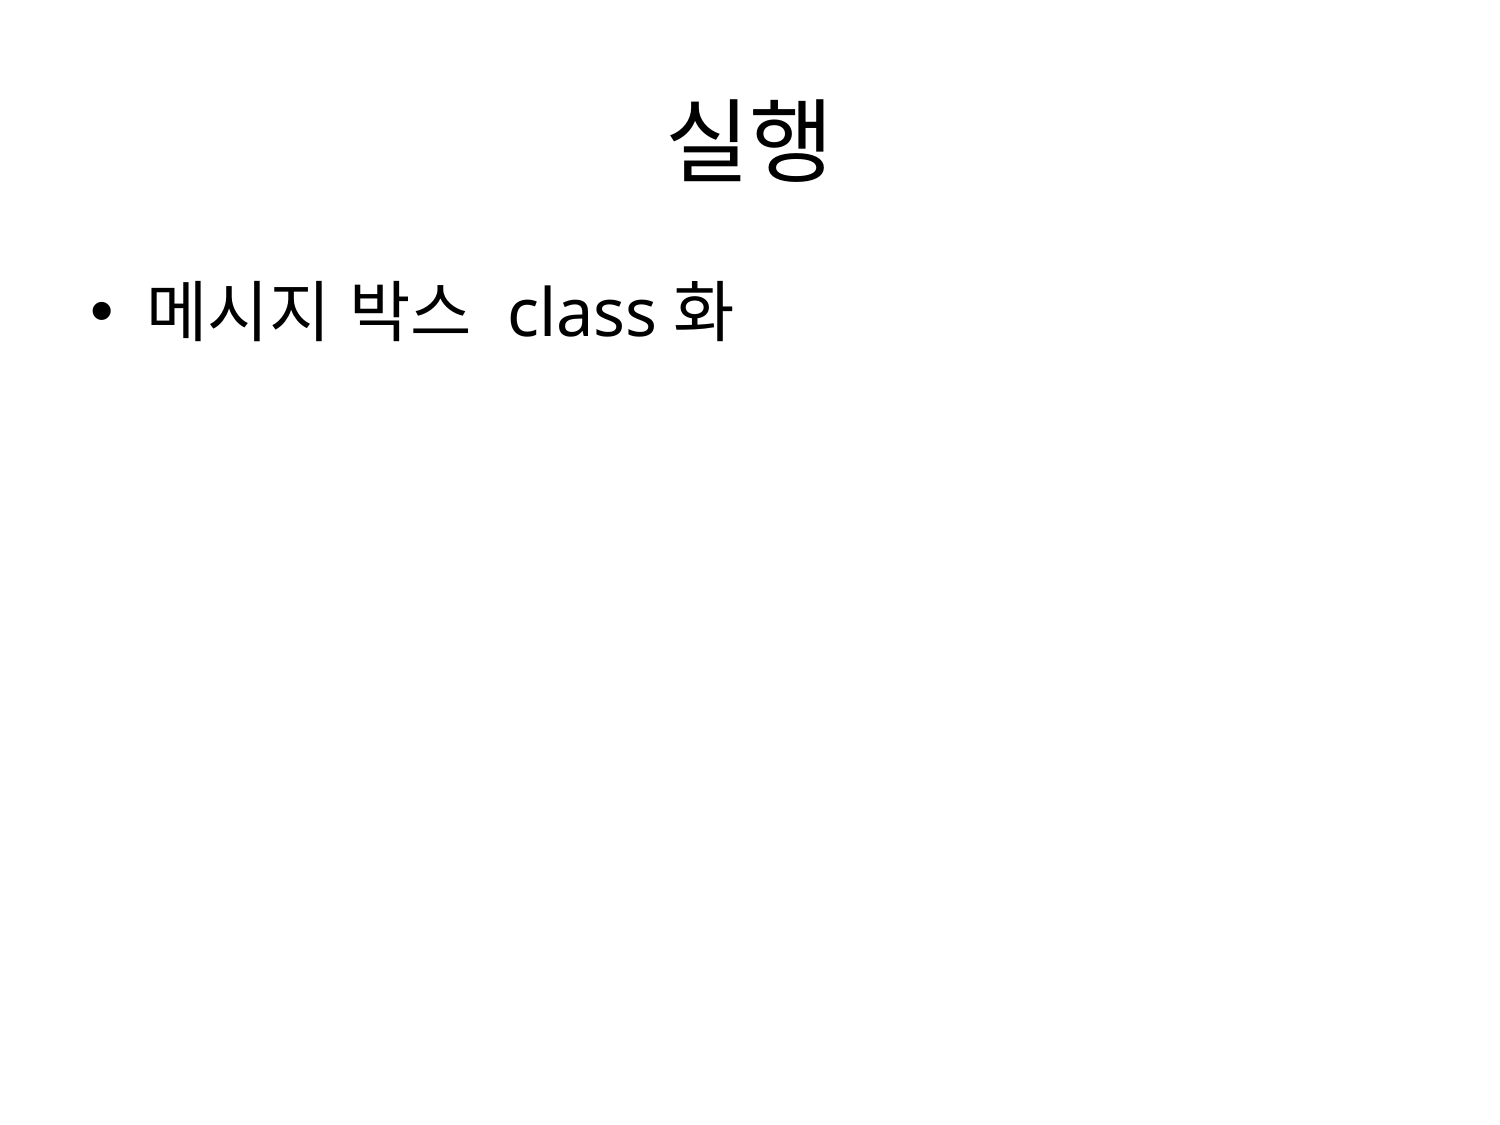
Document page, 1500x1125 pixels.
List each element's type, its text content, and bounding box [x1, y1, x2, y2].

title 실행 [75, 45, 1425, 233]
list 메시지 박스 class화 [75, 262, 1425, 1005]
